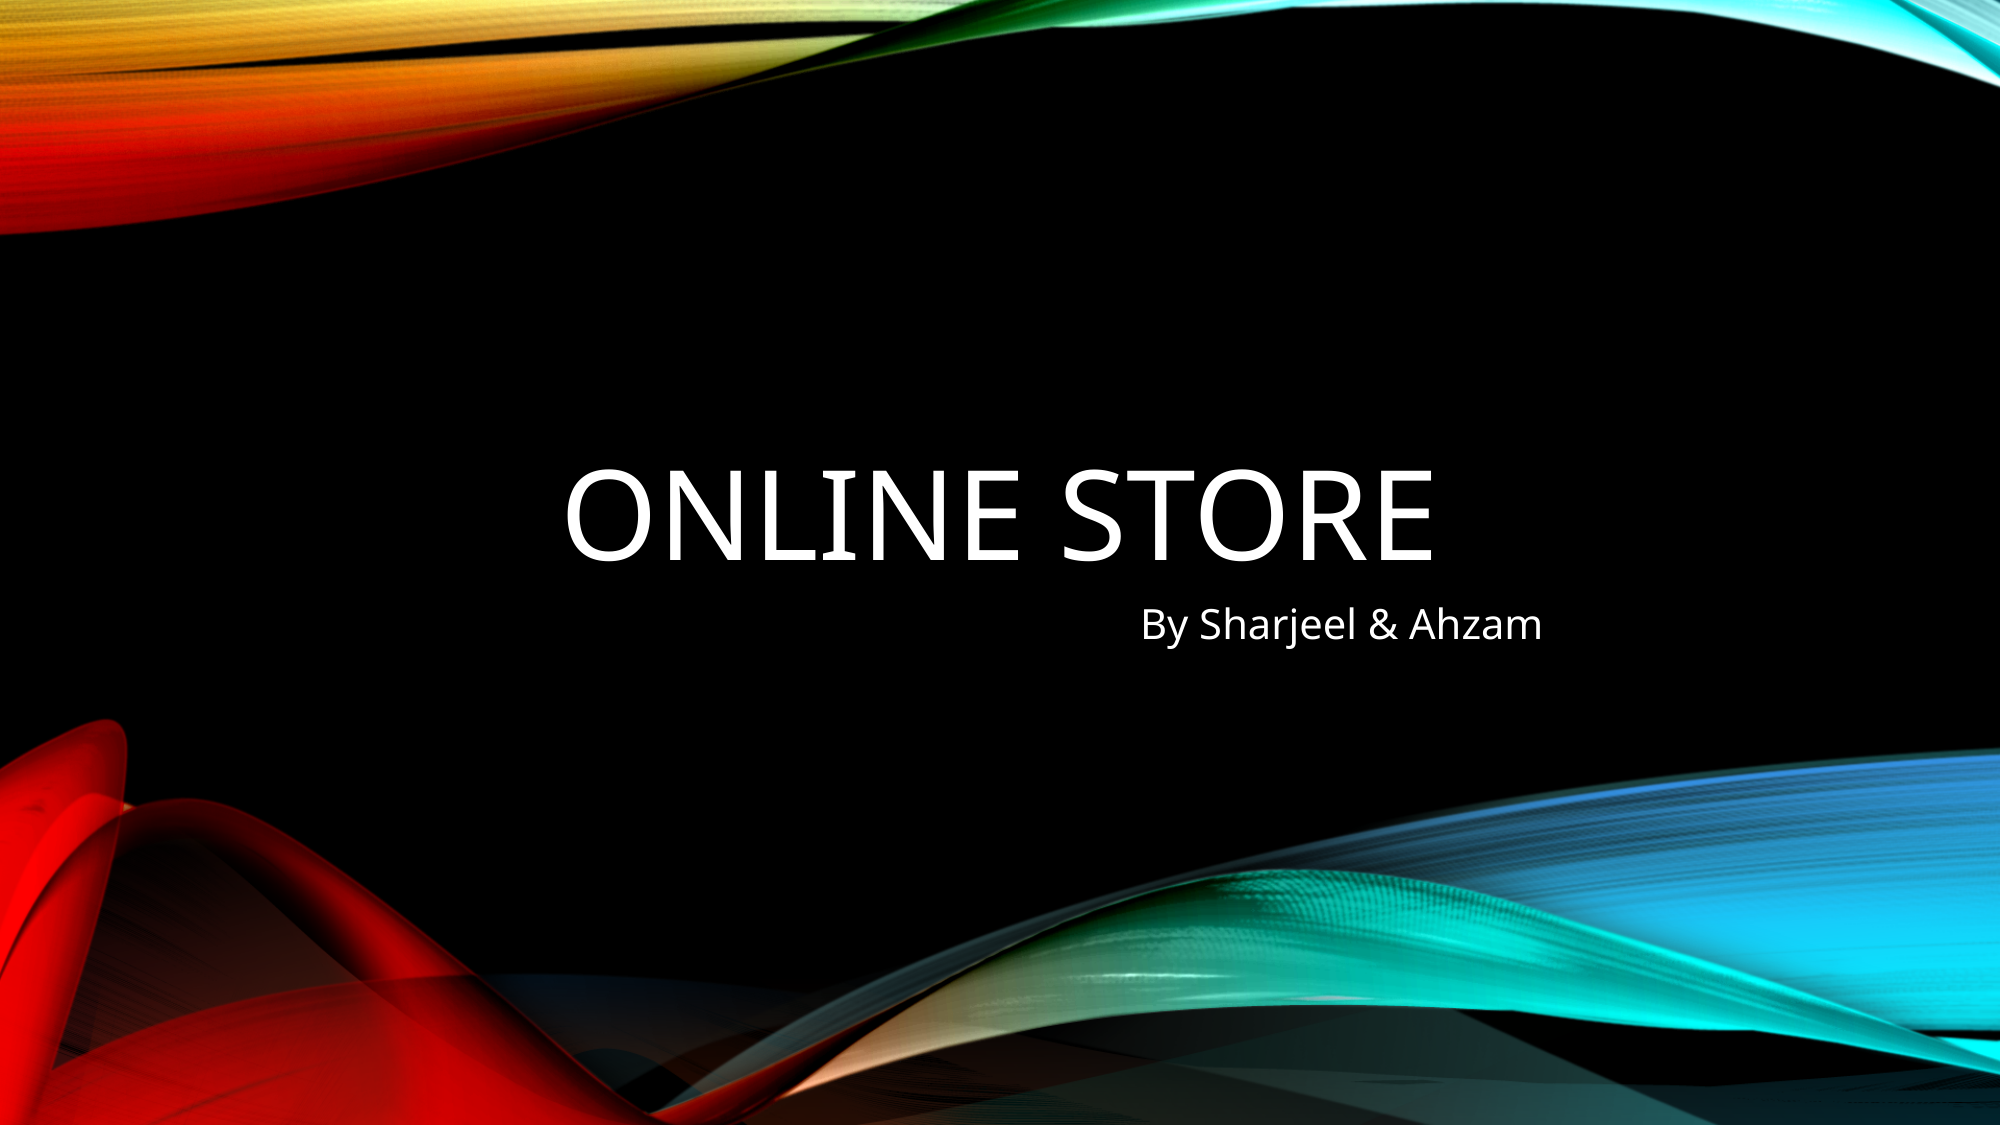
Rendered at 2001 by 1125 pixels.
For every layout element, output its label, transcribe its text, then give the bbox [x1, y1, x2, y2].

subtitle By Sharjeel & Ahzam [225, 595, 1775, 709]
picture [0, 0, 2000, 237]
title ONLINE STORE [225, 295, 1775, 595]
picture [0, 717, 2000, 1125]
